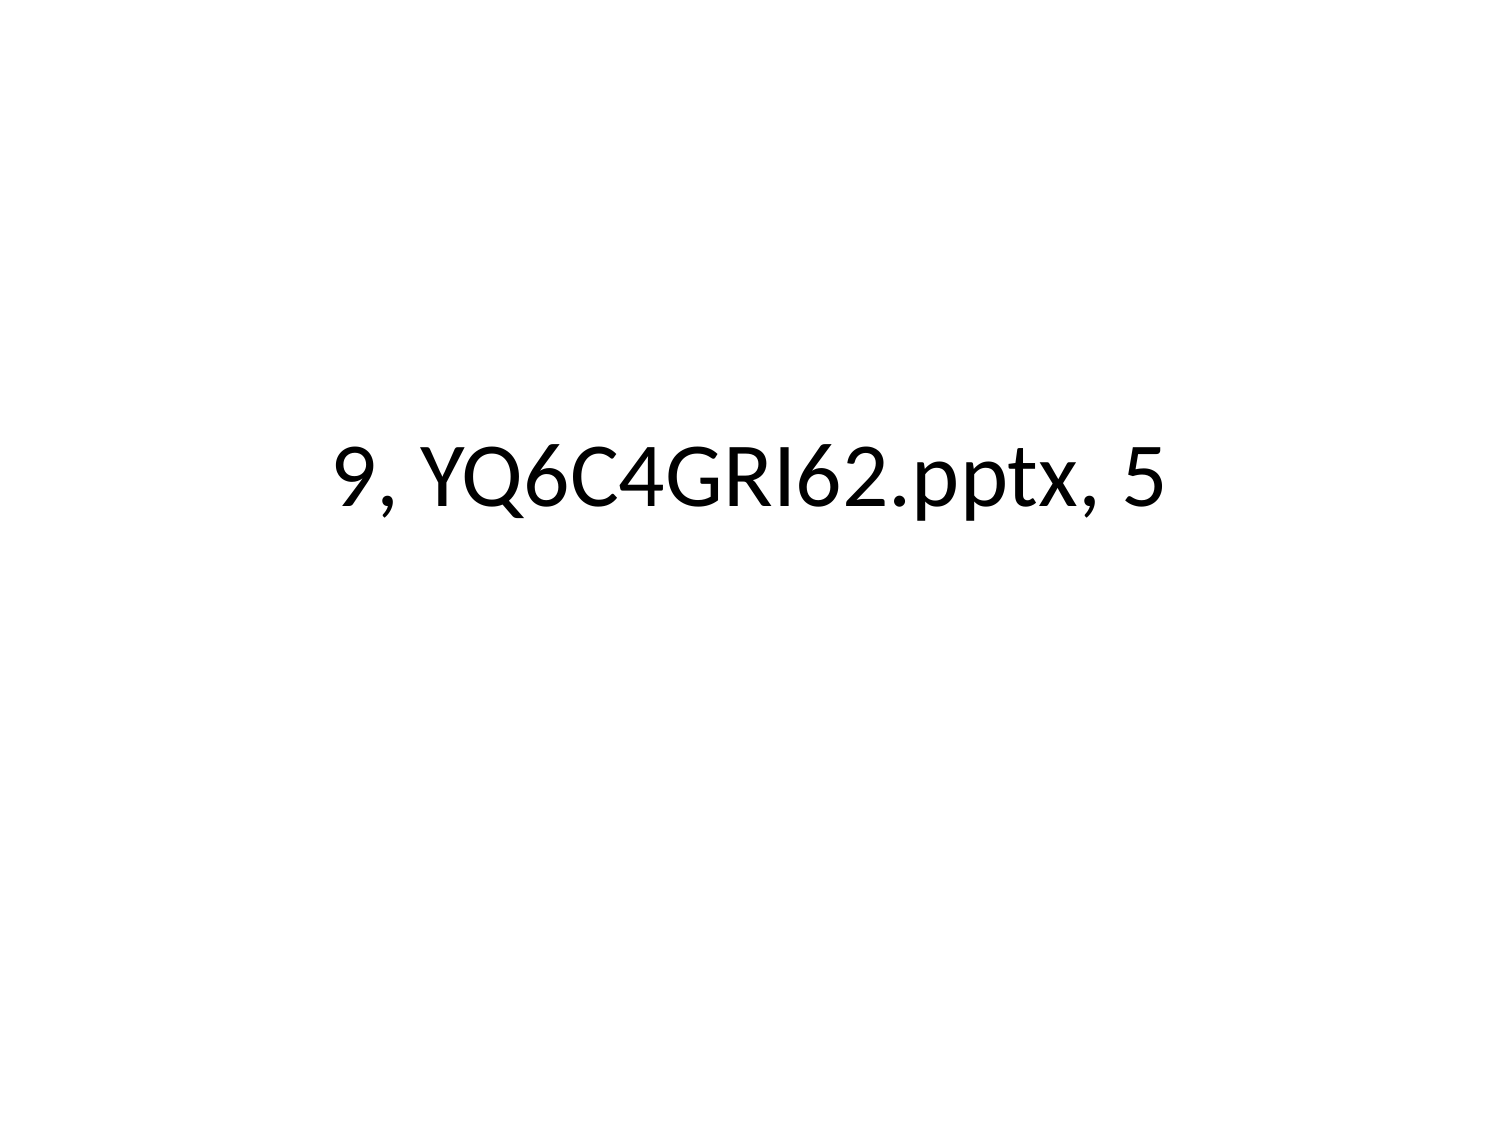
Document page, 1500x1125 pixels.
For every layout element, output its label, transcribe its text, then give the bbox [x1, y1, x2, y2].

title 9, YQ6C4GRI62.pptx, 5 [112, 349, 1388, 591]
